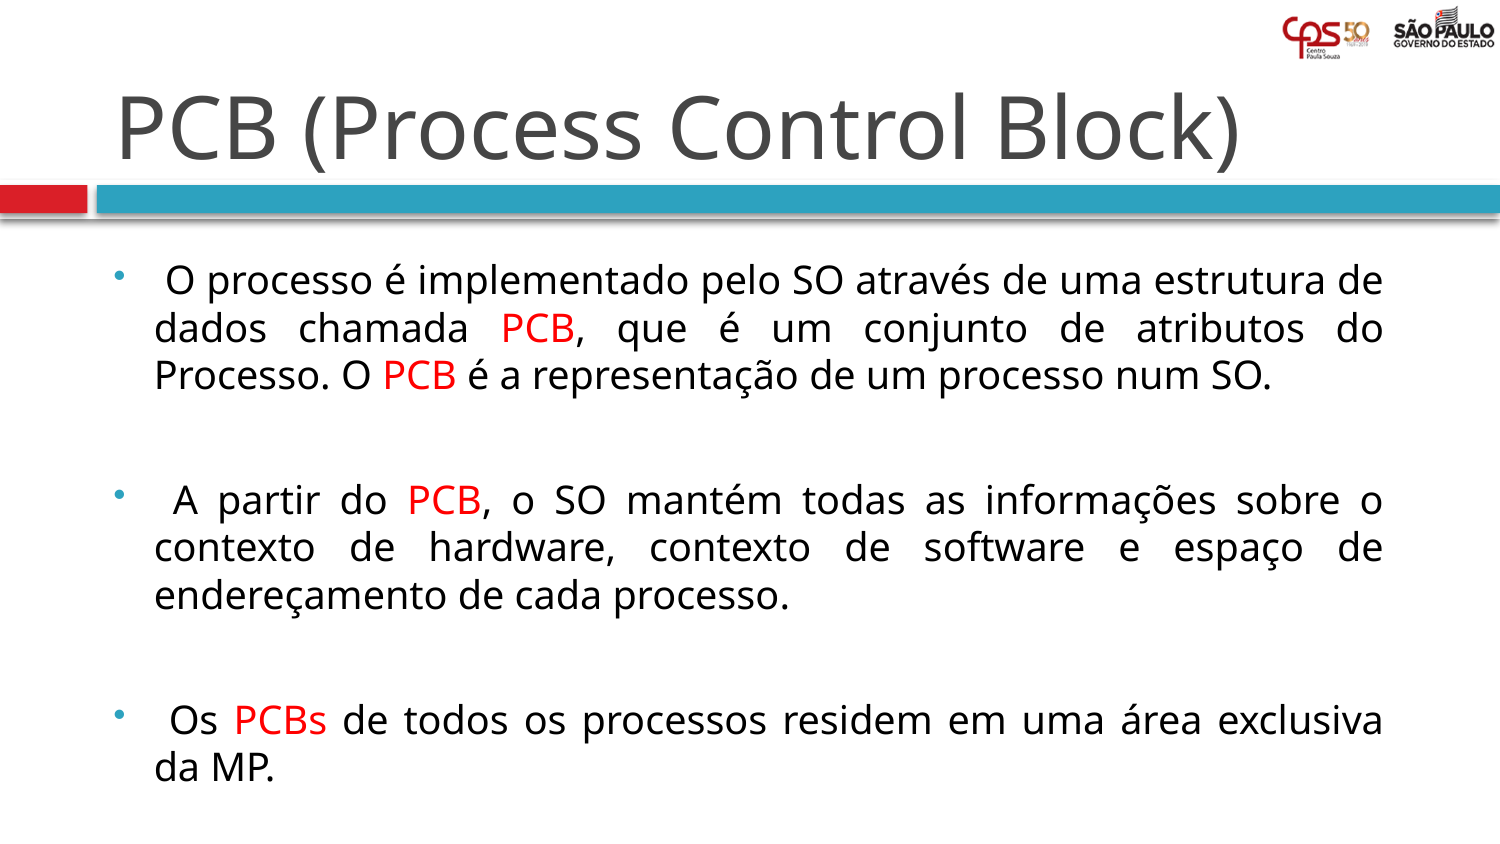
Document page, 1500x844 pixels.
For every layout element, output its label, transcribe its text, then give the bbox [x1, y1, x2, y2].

title PCB (Process Control Block) [99, 19, 1438, 185]
list O processo é implementado pelo SO através de uma estrutura de dados chamada PCB, que é um conjunto de atributos do Processo. O PCB é a representação de um processo num SO. A partir do PCB, o SO mantém todas as informações sobre o contexto de hardware, contexto de software e espaço de endereçamento de cada processo. Os PCBs de todos os processos residem em uma área exclusiva da MP. [100, 244, 1400, 800]
picture [1277, 0, 1500, 67]
